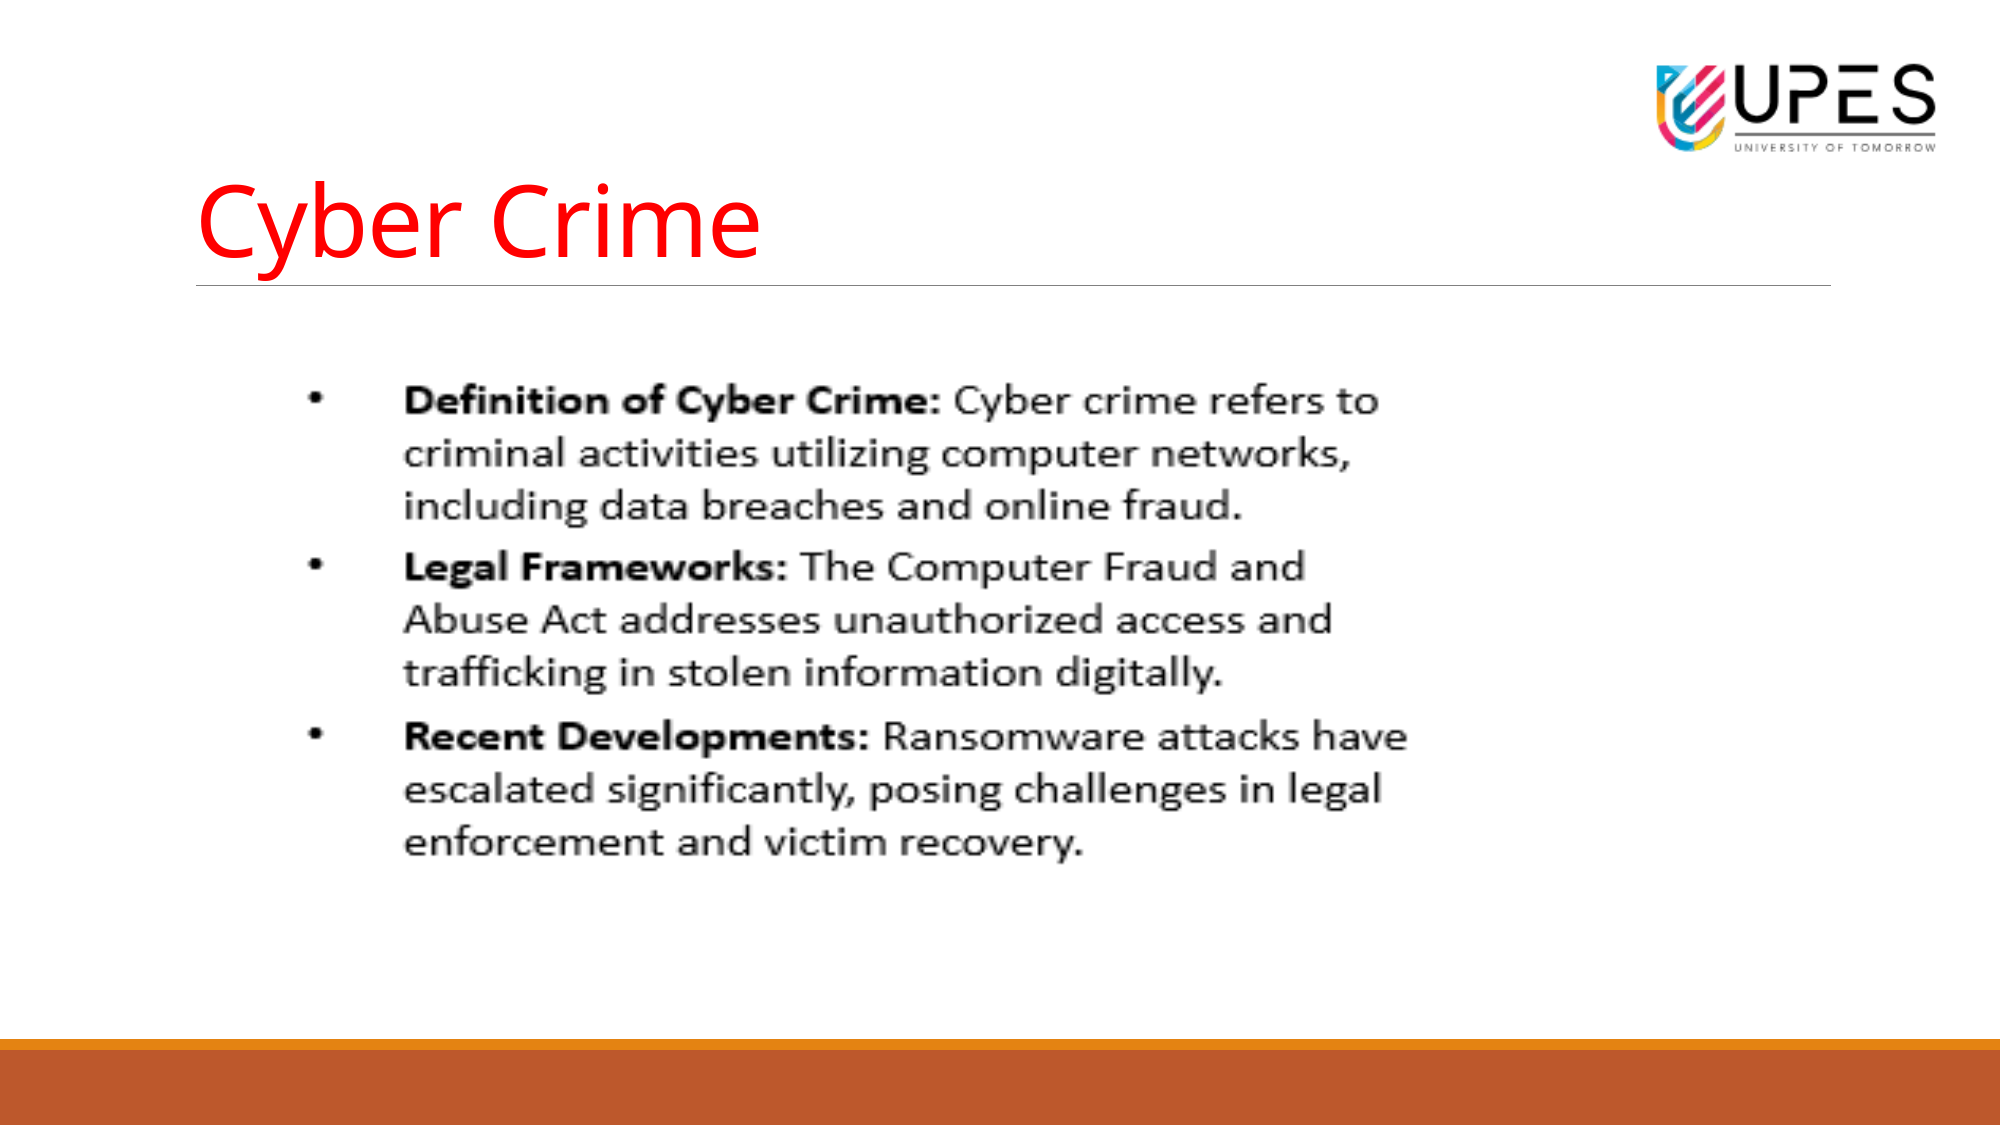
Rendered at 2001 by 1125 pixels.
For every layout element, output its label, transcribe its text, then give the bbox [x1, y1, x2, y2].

title Cyber Crime [180, 47, 1830, 285]
picture [1628, 46, 1963, 167]
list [219, 347, 1471, 896]
